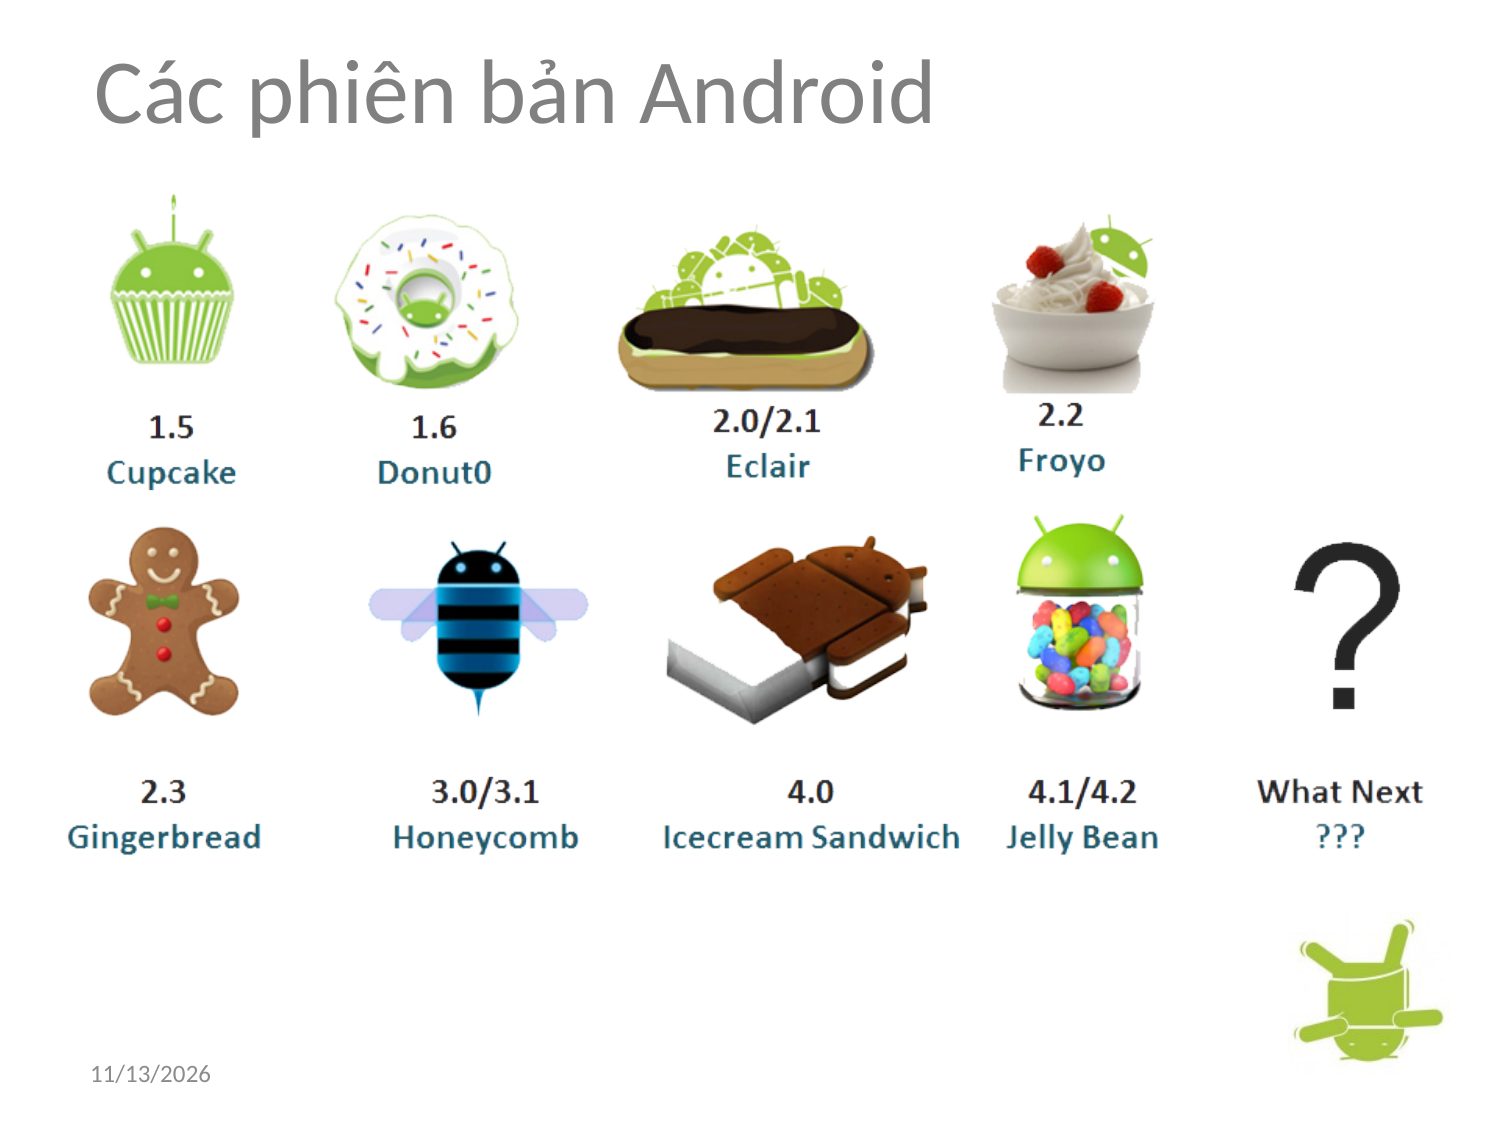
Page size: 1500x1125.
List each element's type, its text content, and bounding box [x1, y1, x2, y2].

picture [1287, 912, 1451, 1076]
picture [44, 187, 1500, 899]
text_box Các phiên bản Android [79, 24, 953, 150]
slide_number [75, 1042, 425, 1103]
